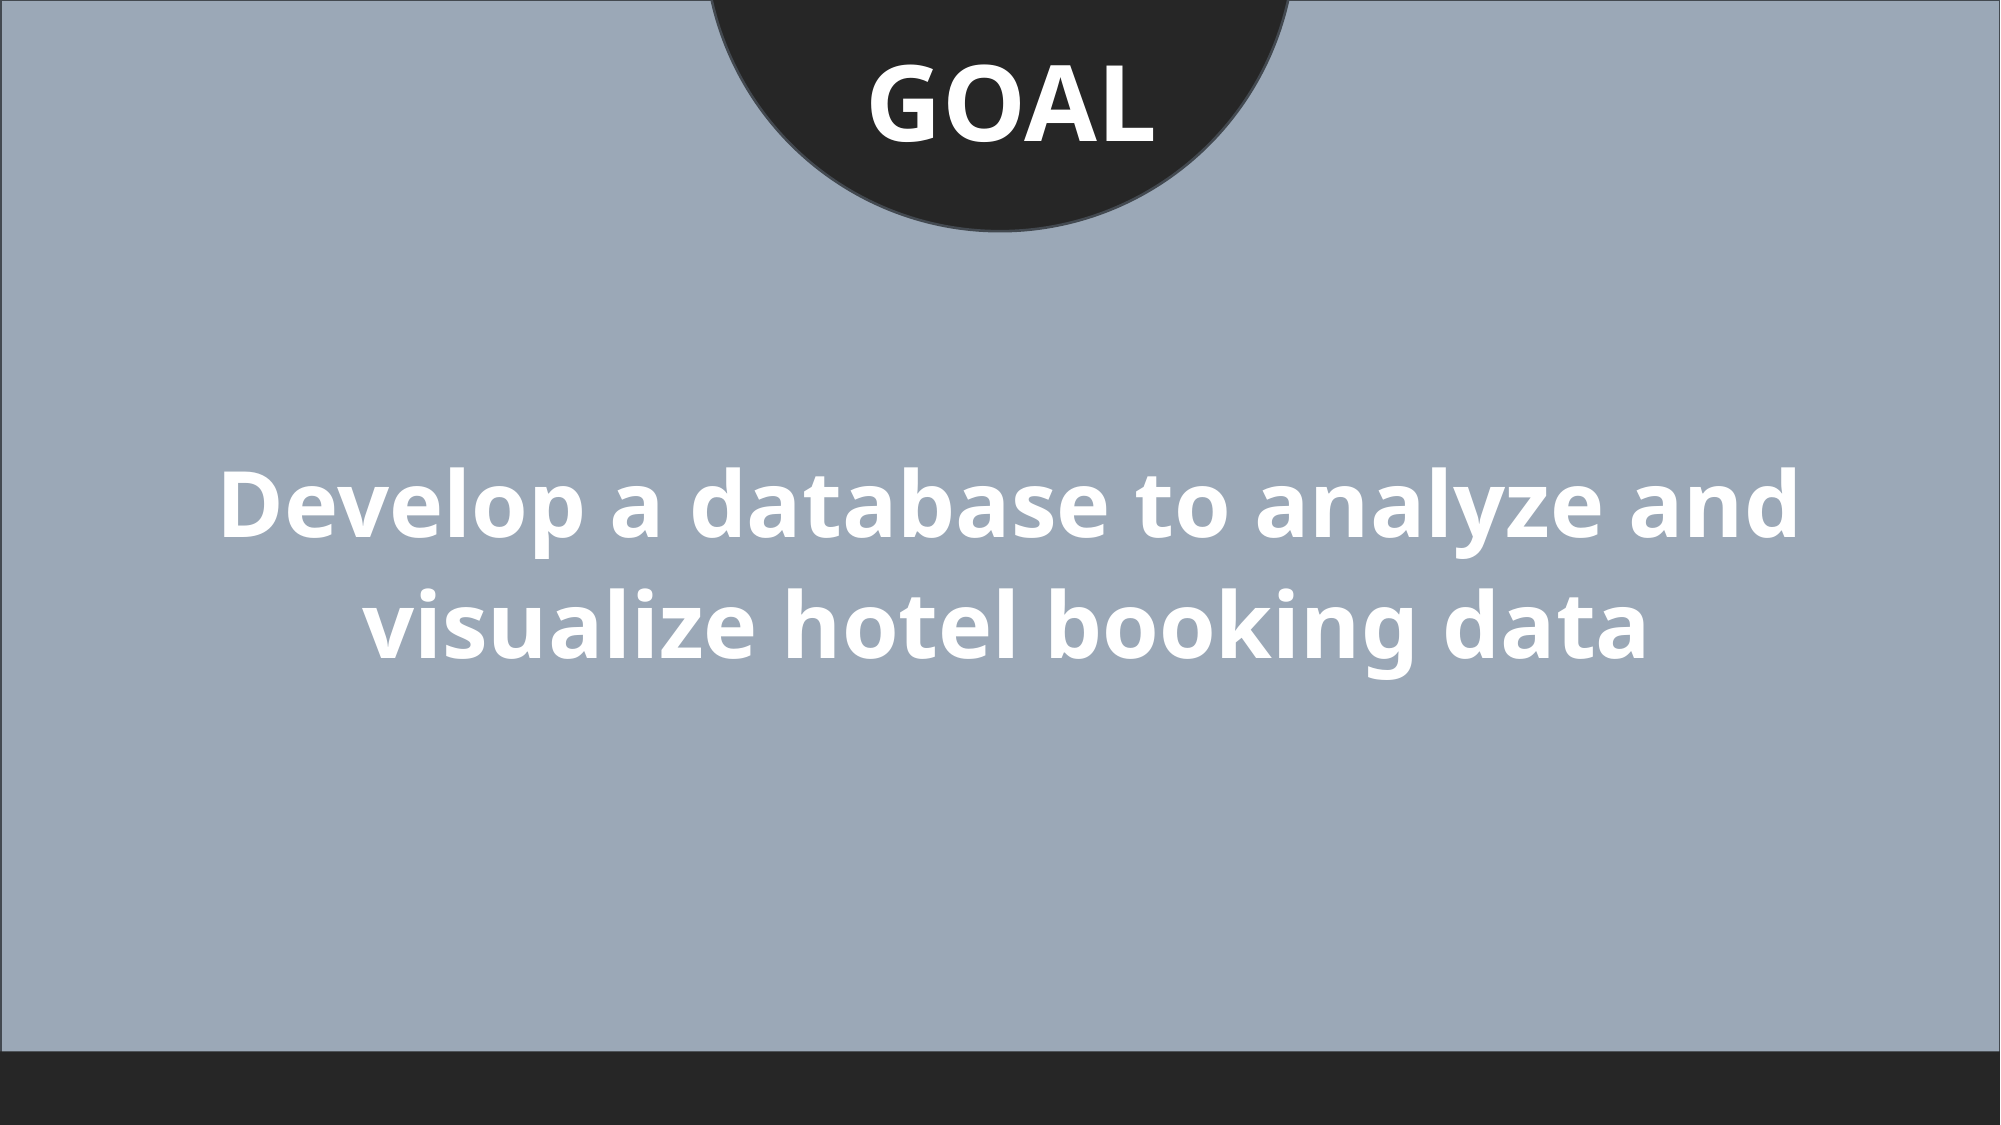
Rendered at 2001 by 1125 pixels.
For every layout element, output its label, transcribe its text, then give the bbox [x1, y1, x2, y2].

text_box [0, 0, 2000, 1050]
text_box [704, 0, 1296, 232]
text_box Develop a database to analyze and visualize hotel booking data [174, 427, 1825, 698]
text_box [0, 1050, 2000, 1125]
